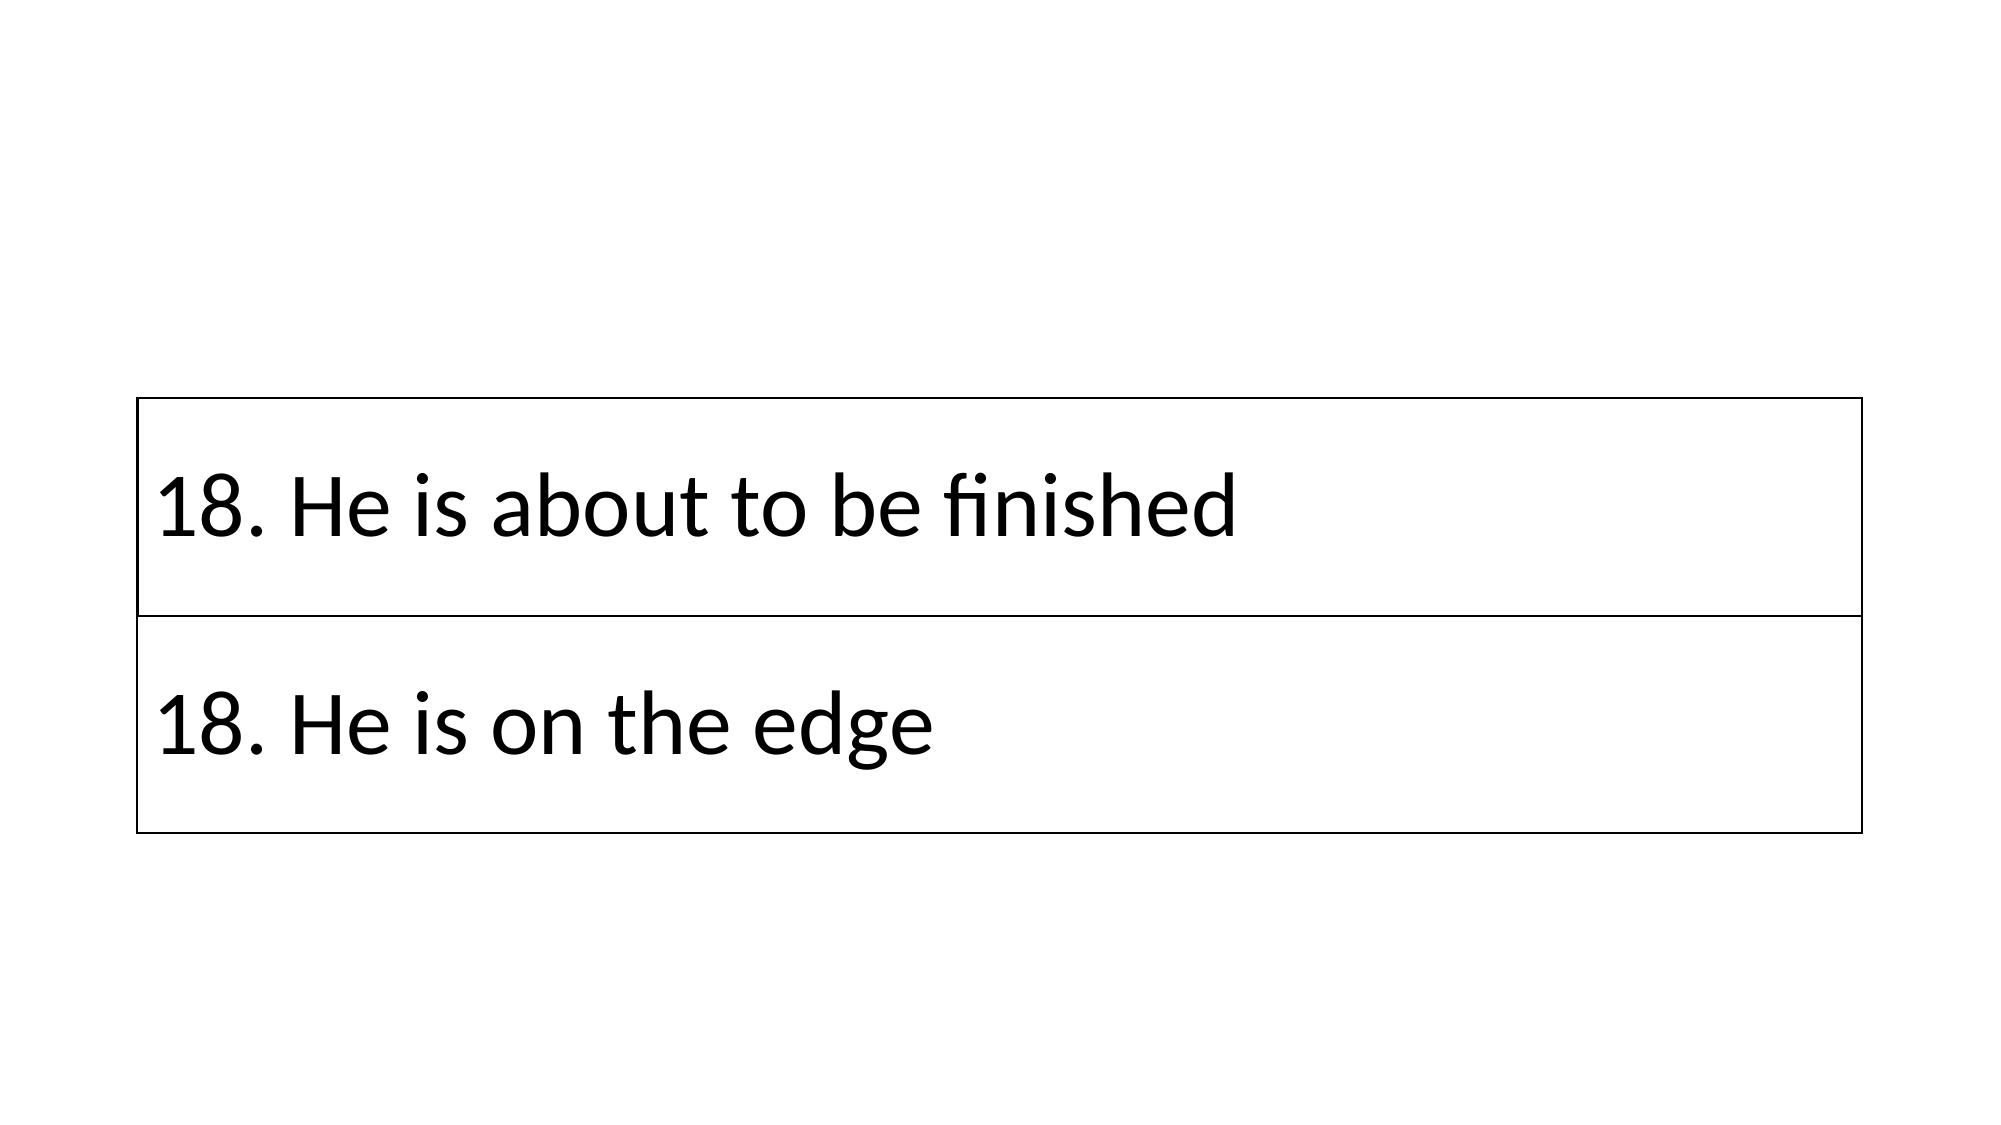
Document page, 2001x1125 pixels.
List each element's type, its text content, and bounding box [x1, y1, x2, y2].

title 18. He is about to be finished [136, 397, 1863, 615]
text_box 18. He is on the edge [136, 615, 1863, 834]
